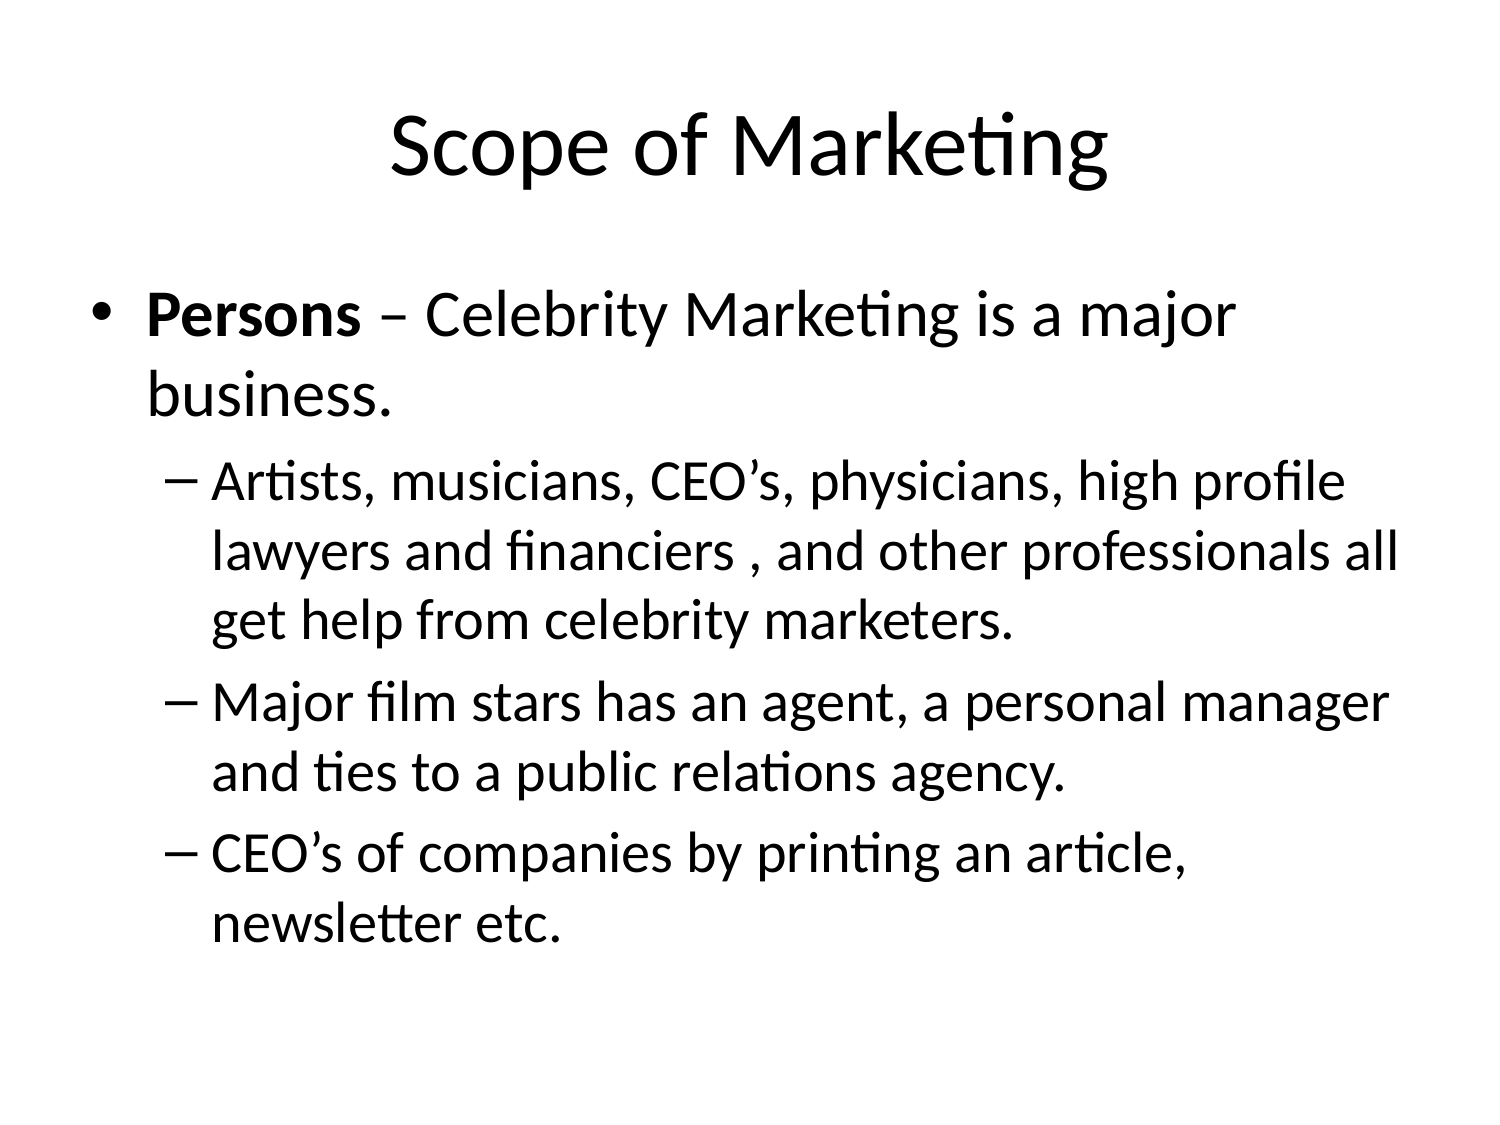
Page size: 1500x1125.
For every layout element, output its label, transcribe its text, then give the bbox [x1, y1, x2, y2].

title Scope of Marketing [75, 45, 1425, 233]
list Persons – Celebrity Marketing is a major business. Artists, musicians, CEO’s, physicians, high profile lawyers and financiers , and other professionals all get help from celebrity marketers. Major film stars has an agent, a personal manager and ties to a public relations agency. CEO’s of companies by printing an article, newsletter etc. [75, 262, 1425, 1005]
